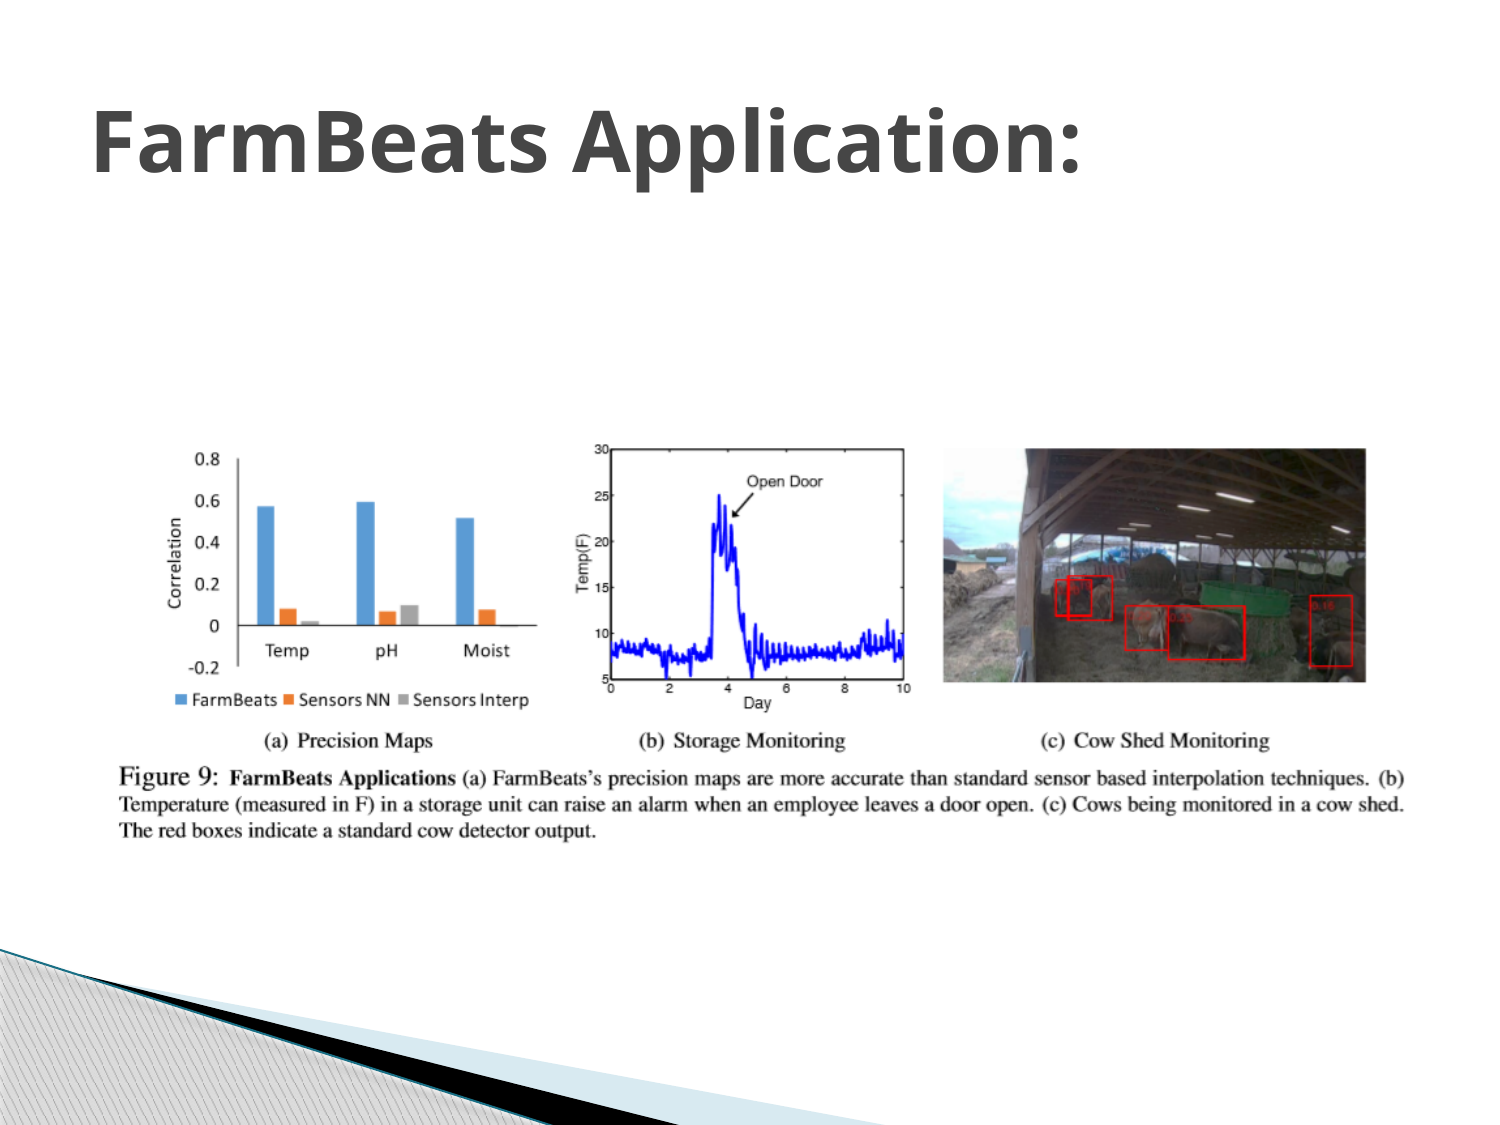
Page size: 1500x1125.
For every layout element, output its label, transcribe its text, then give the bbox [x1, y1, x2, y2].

title FarmBeats Application: [75, 45, 1425, 233]
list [74, 373, 1426, 855]
